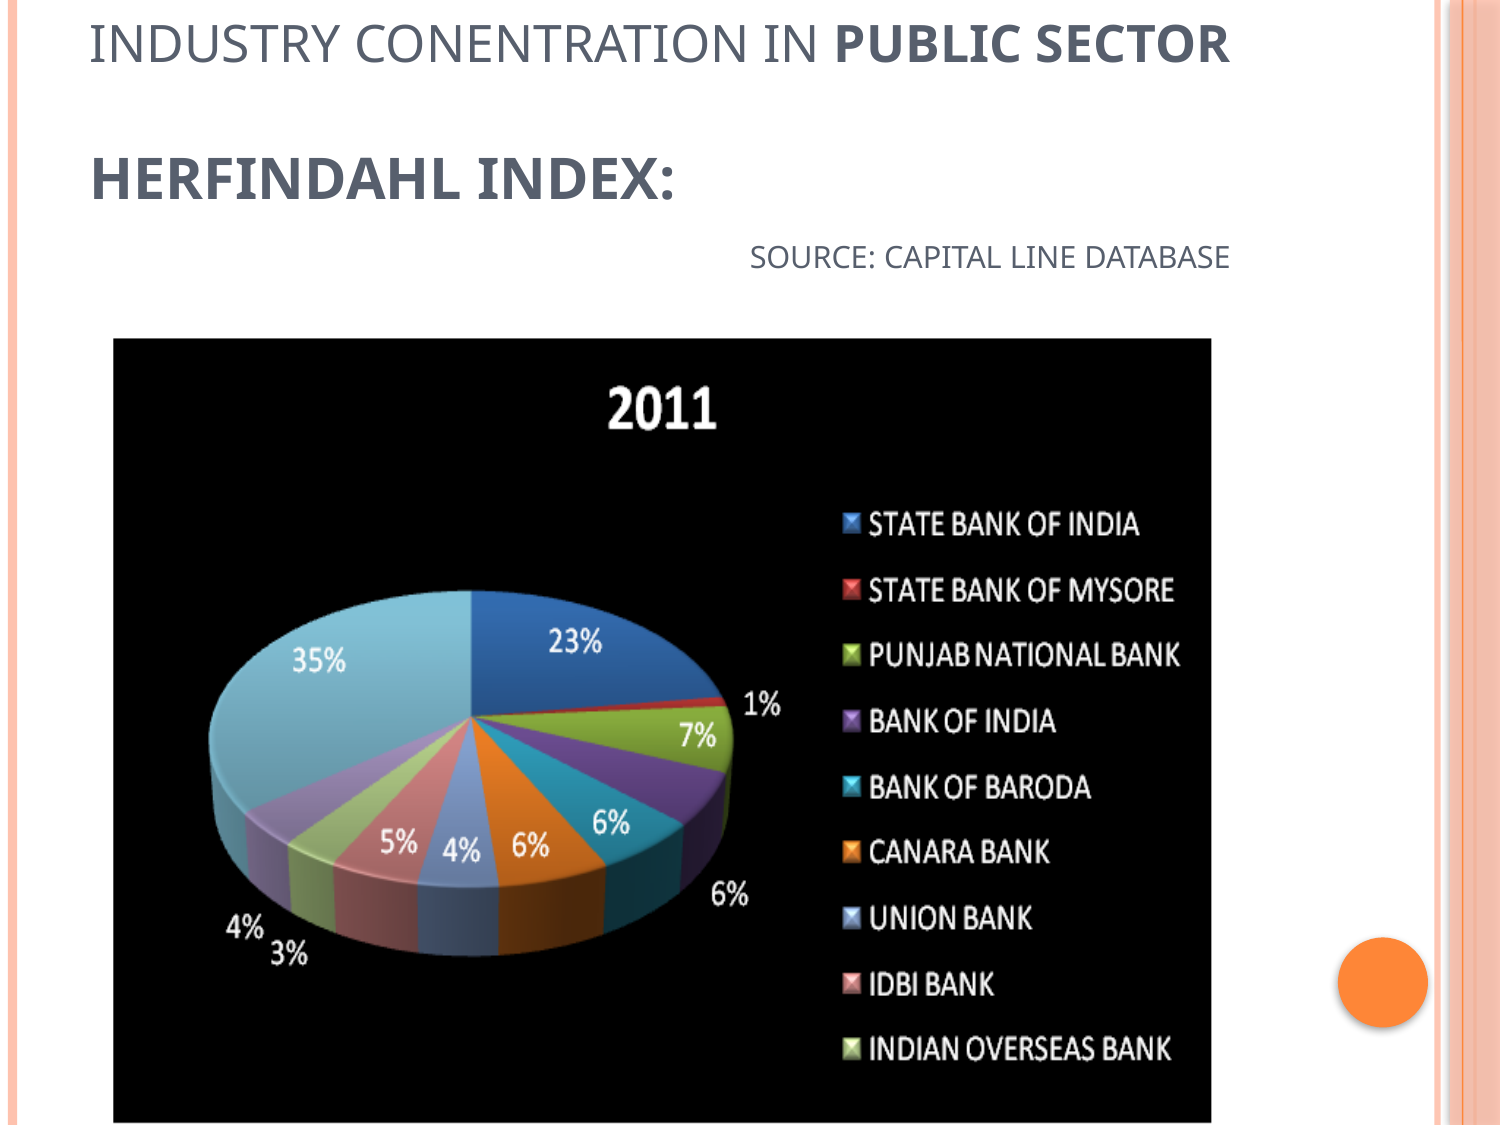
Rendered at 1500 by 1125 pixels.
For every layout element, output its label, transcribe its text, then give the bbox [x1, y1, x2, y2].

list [111, 336, 1213, 1125]
title INDUSTRY CONENTRATION in public sector HERFINDAHL INDEX: source: capital line database [75, 0, 1300, 288]
